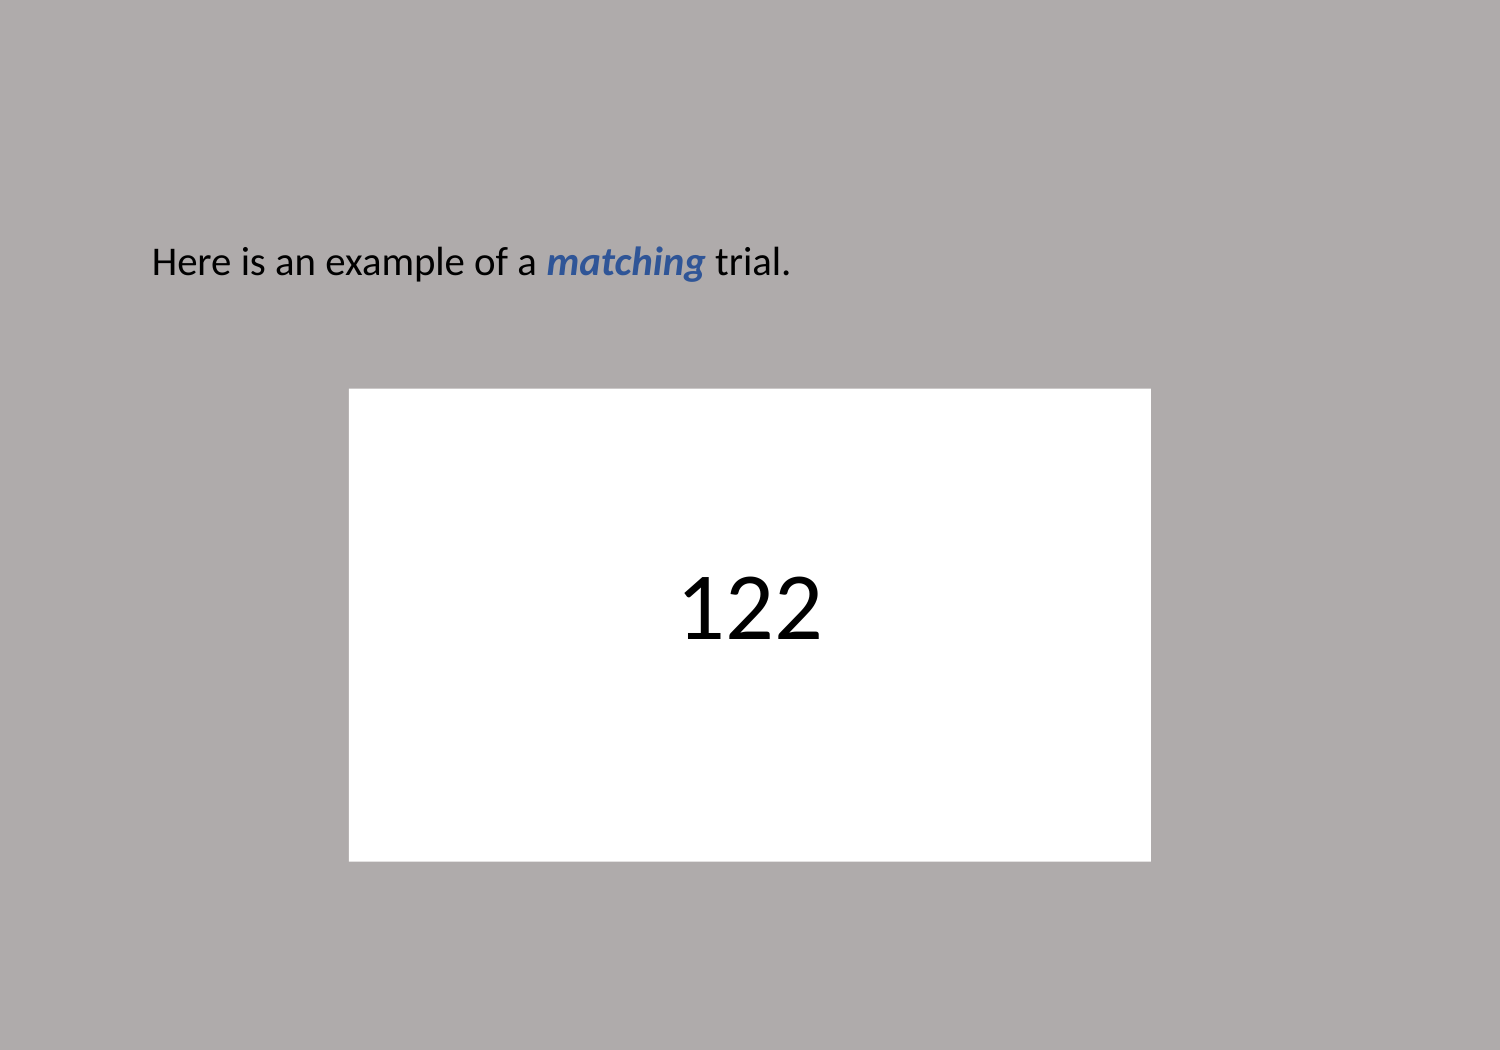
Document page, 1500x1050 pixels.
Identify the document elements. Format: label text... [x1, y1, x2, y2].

text_box 122 [348, 388, 1151, 862]
text_box Here is an example of a matching trial. [137, 227, 807, 1050]
